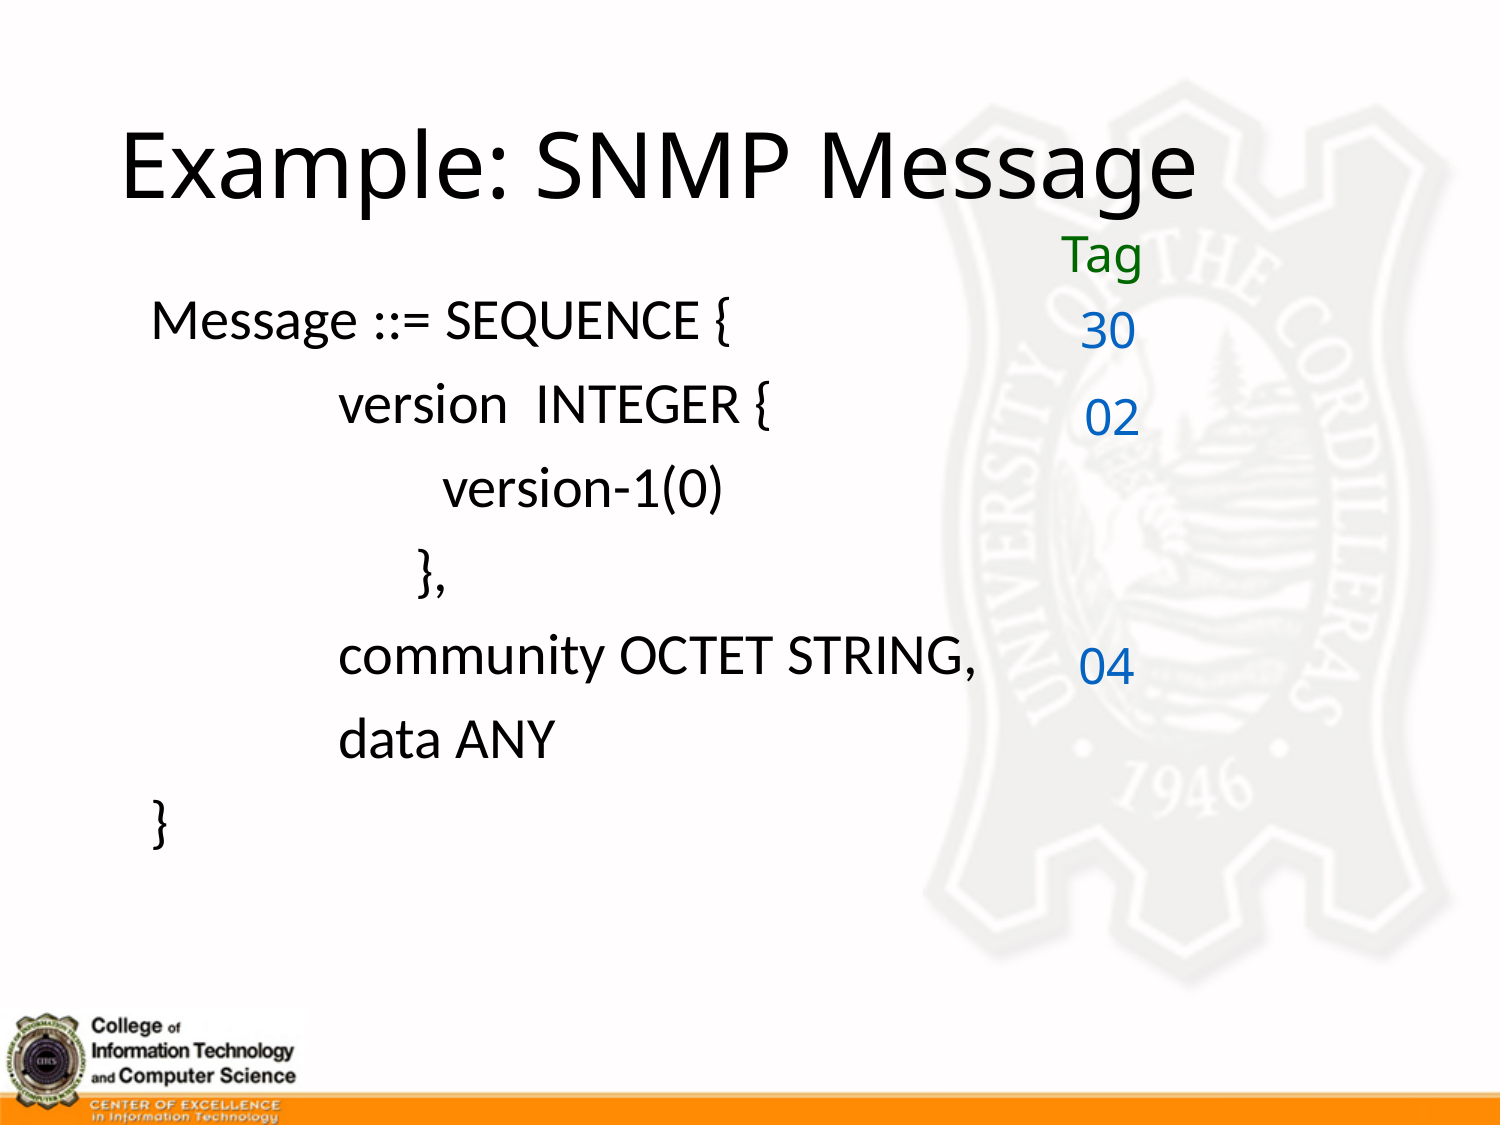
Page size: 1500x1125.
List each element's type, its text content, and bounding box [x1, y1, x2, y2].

text_box 04 [1063, 627, 1151, 703]
title Example: SNMP Message [103, 59, 1397, 278]
text_box 02 [1069, 378, 1157, 453]
picture [0, 0, 1500, 1125]
text_box Tag [1046, 214, 1159, 290]
list Message ::= SEQUENCE { version INTEGER { version-1(0) }, community OCTET STRING, data ANY } [135, 281, 1356, 905]
text_box 30 [1065, 291, 1152, 367]
